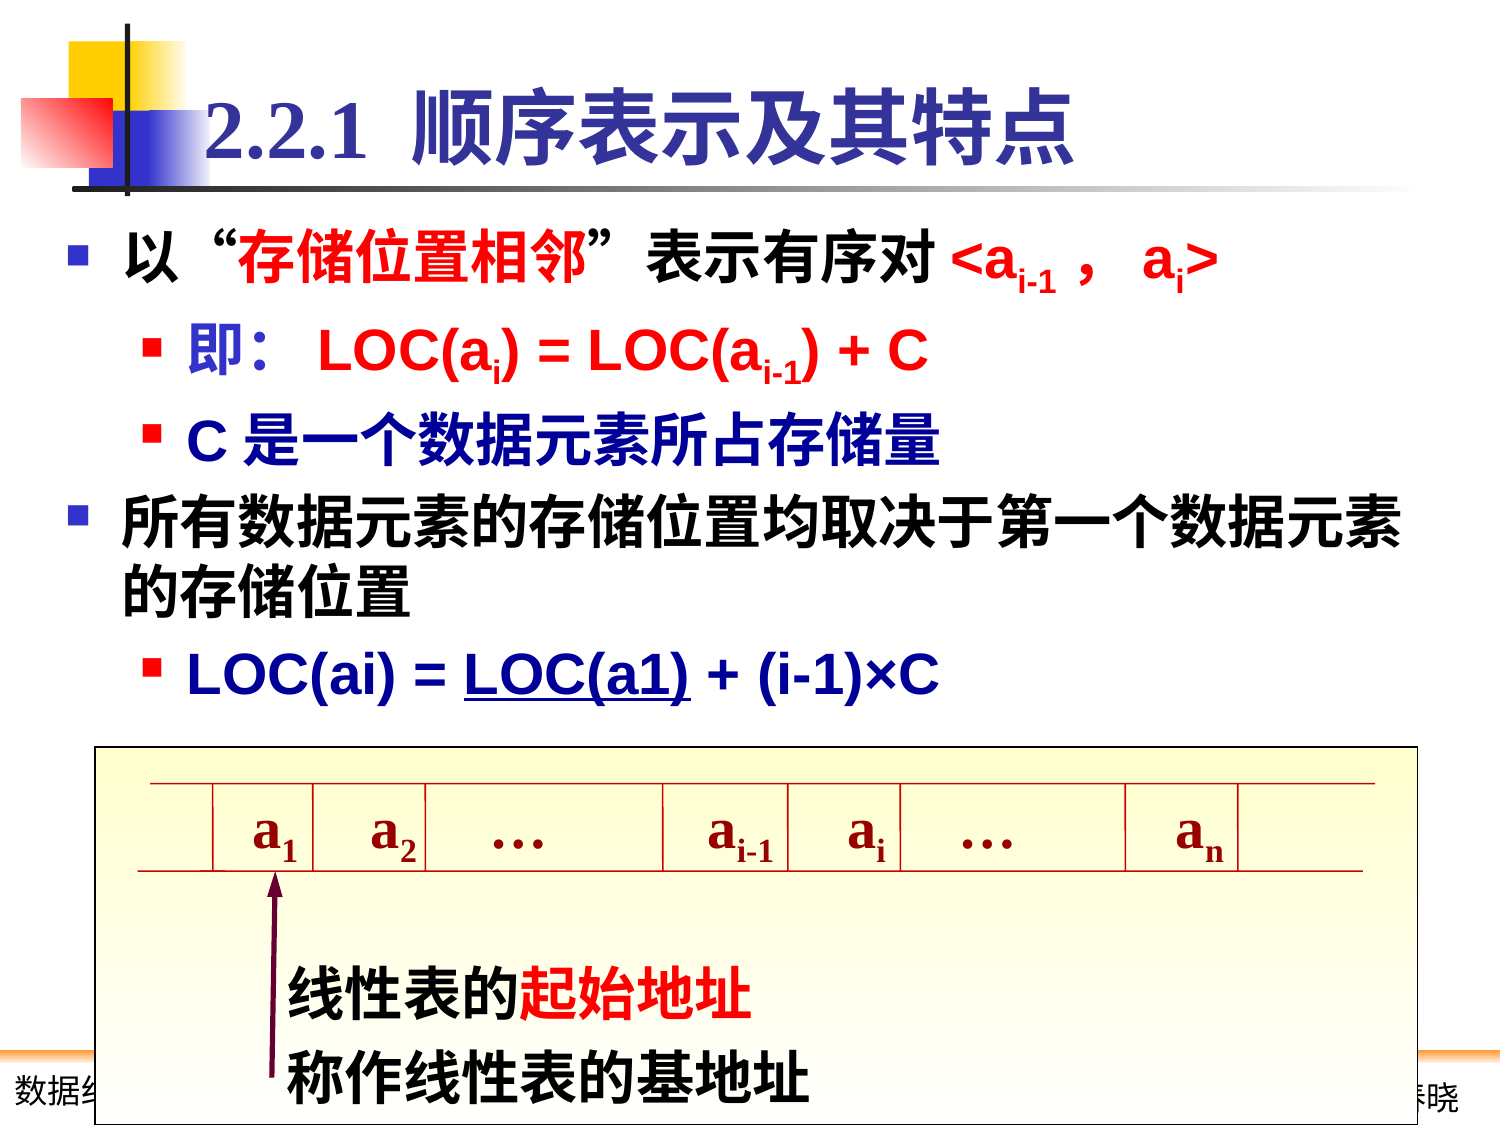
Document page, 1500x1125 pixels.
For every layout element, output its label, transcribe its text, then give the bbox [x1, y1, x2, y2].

list 以“存储位置相邻”表示有序对<ai-1，ai> 即：LOC(ai) = LOC(ai-1) + C C是一个数据元素所占存储量 所有数据元素的存储位置均取决于第一个数据元素的存储位置 LOC(ai) = LOC(a1) + (i-1)×C [50, 212, 1469, 1038]
title 2.2.1 顺序表示及其特点 [188, 19, 1468, 183]
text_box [94, 746, 1418, 1125]
